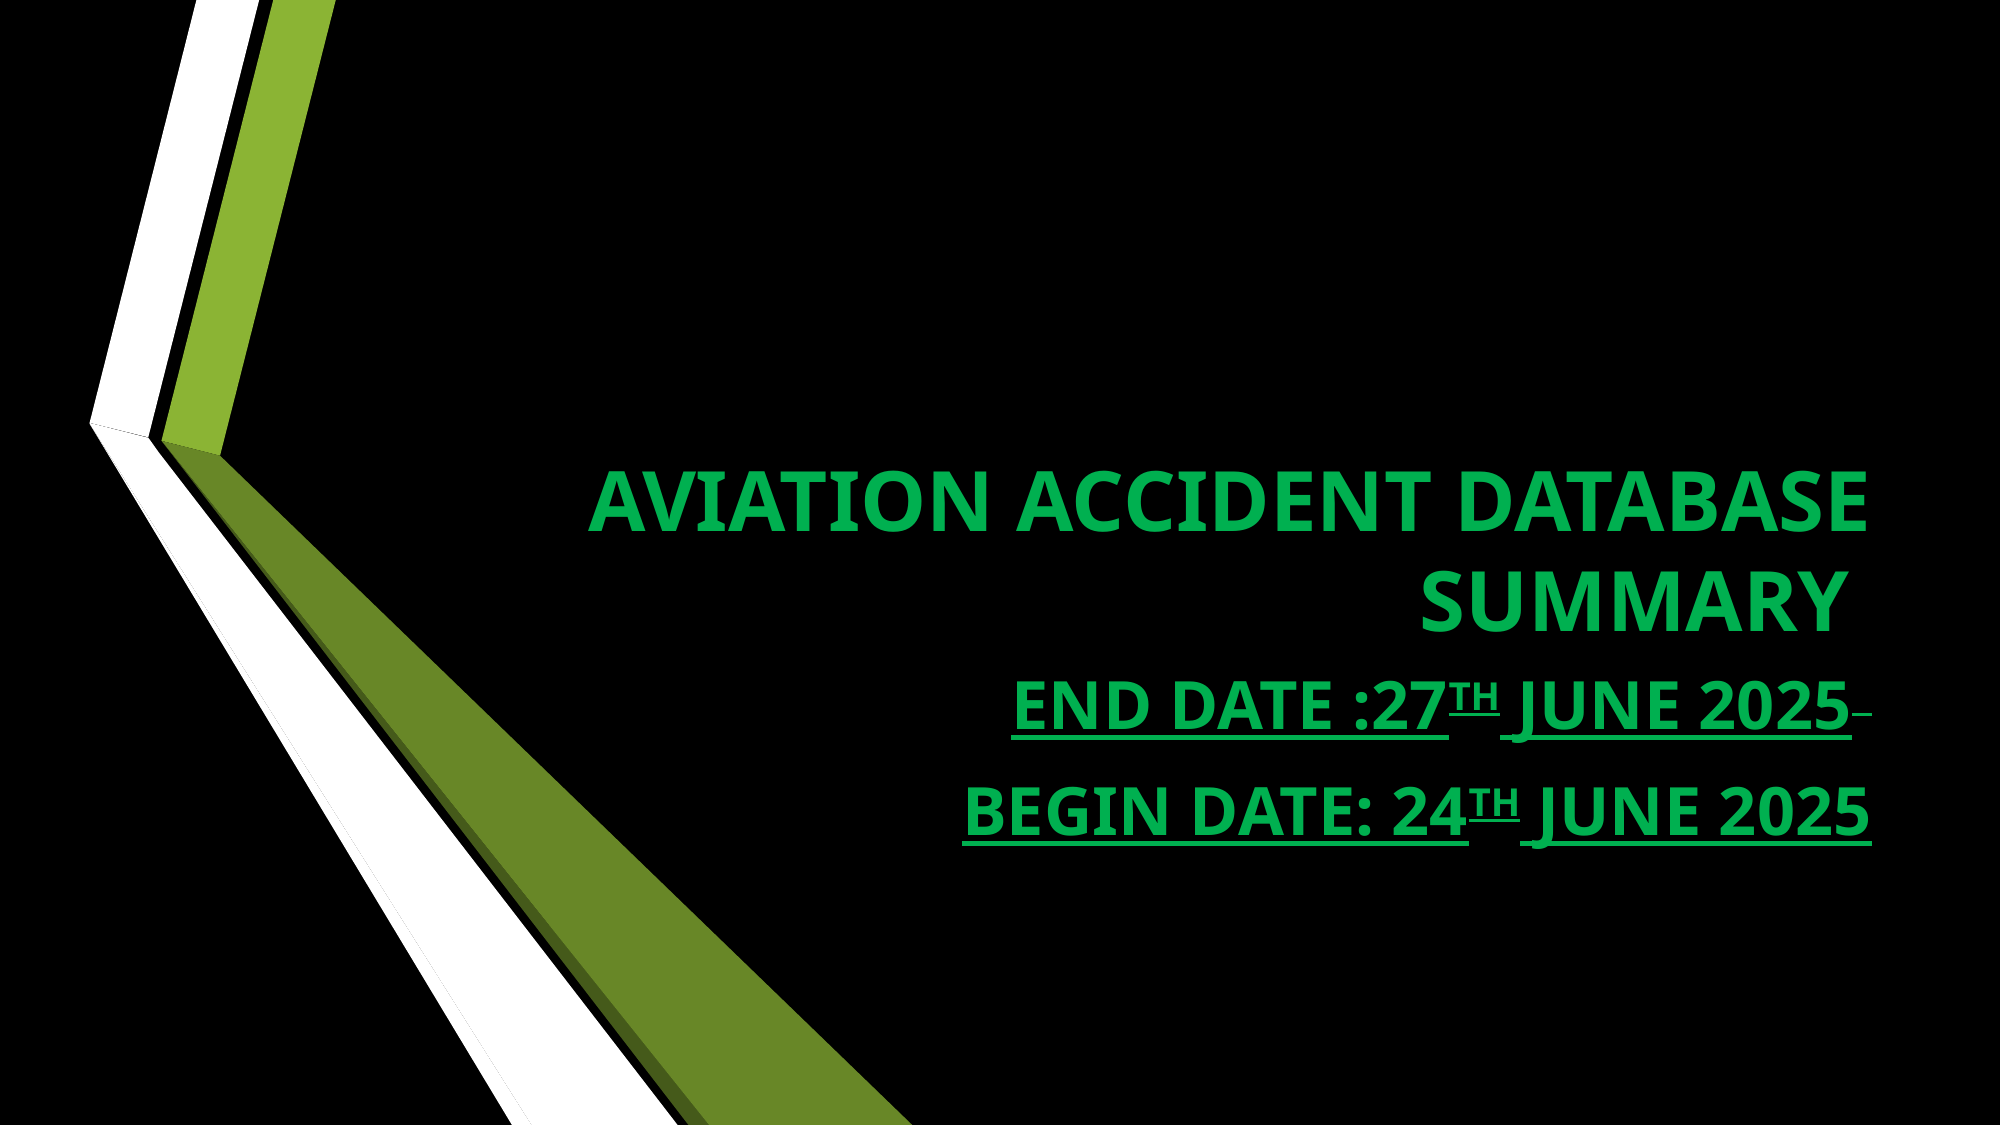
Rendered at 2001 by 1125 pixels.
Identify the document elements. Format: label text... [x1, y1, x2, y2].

title AVIATION ACCIDENT DATABASE SUMMARY [480, 226, 1887, 656]
subtitle END DATE :27TH JUNE 2025 BEGIN DATE: 24TH JUNE 2025 [740, 655, 1887, 884]
